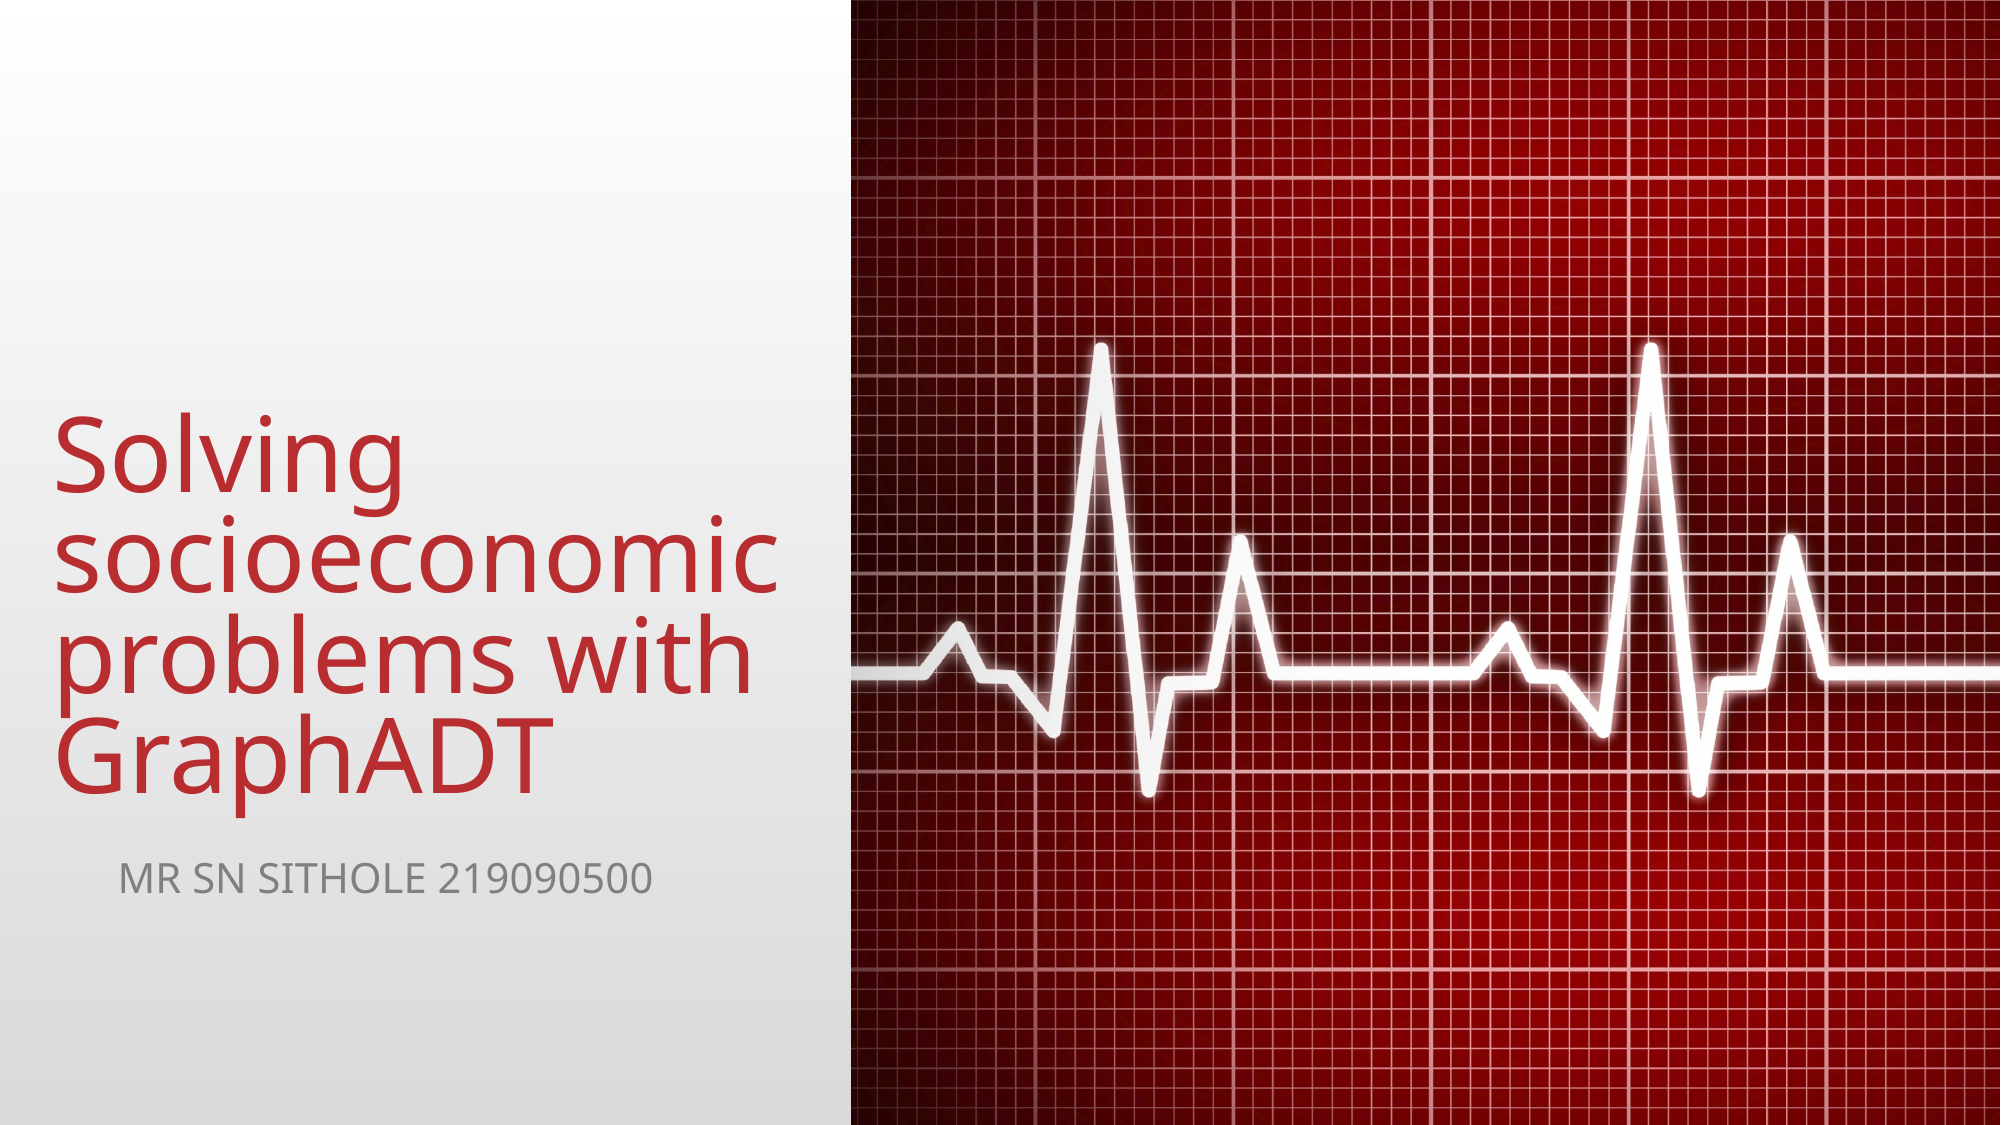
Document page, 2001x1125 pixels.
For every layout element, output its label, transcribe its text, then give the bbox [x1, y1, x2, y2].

title Solving socioeconomic problems with GraphADT [37, 312, 800, 822]
picture [851, 0, 2000, 1125]
subtitle MR SN Sithole 219090500 [102, 849, 775, 963]
